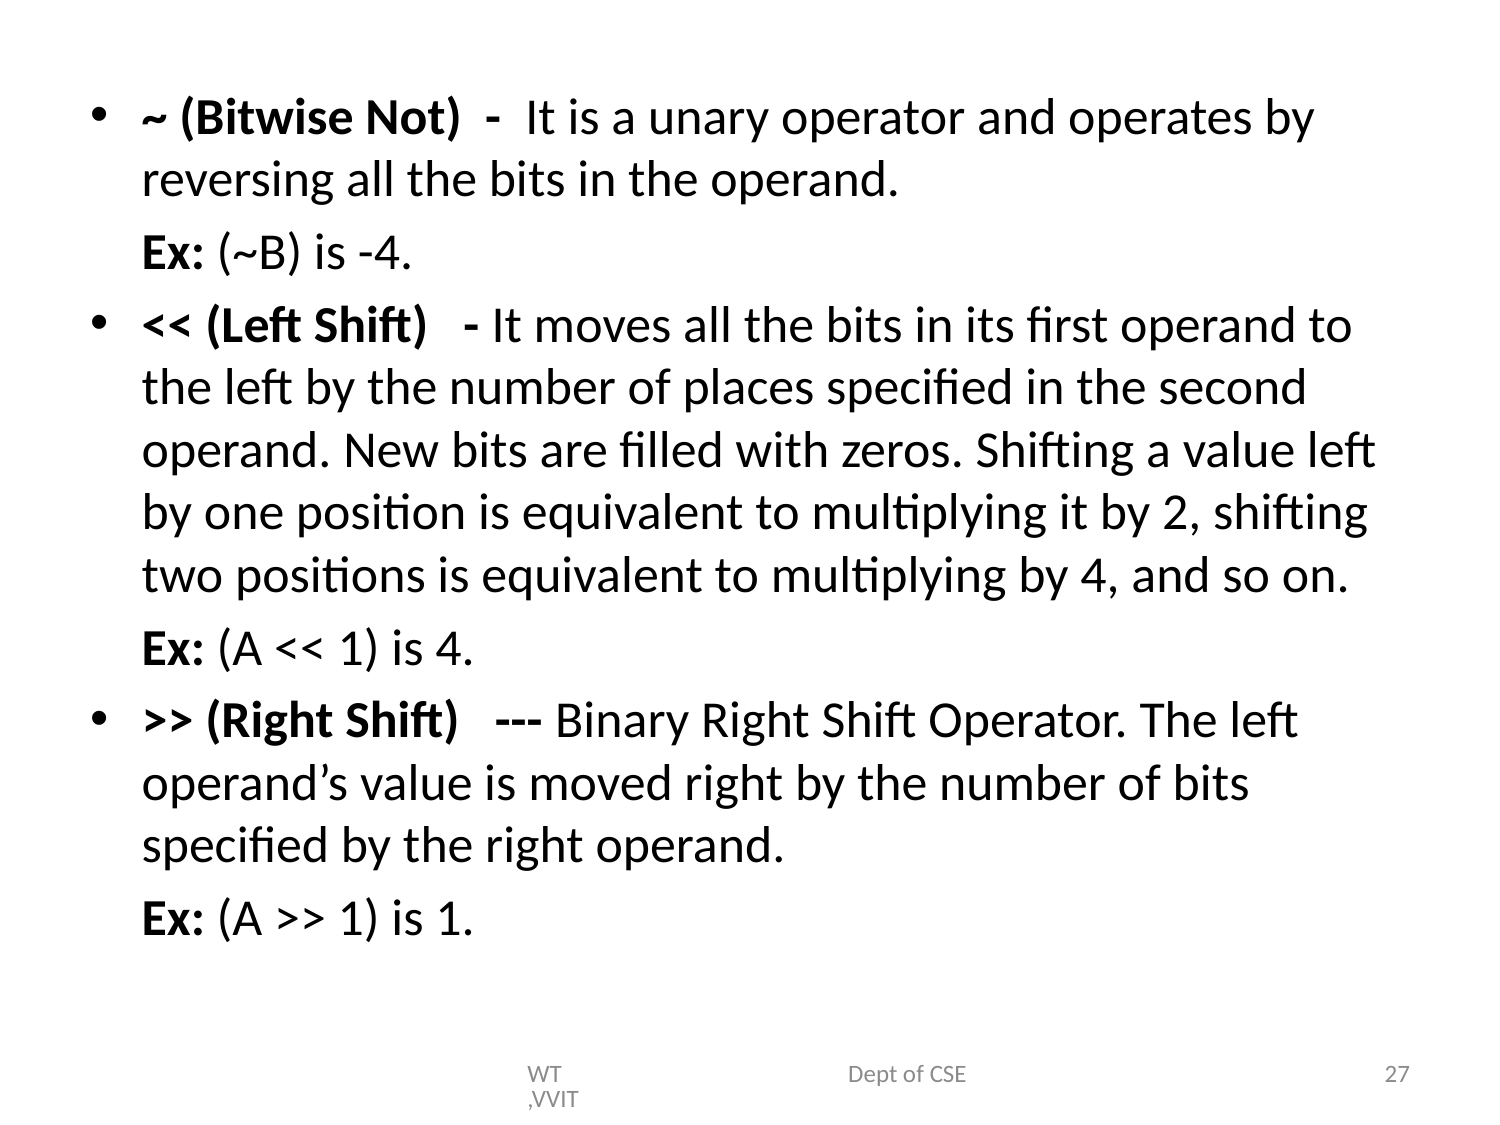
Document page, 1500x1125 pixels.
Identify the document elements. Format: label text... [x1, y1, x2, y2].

slide_number 27 [1074, 1042, 1425, 1103]
footer WT Dept of CSE,VVIT [512, 1042, 988, 1103]
list ~ (Bitwise Not) - It is a unary operator and operates by reversing all the bits in the operand. Ex: (~B) is -4. << (Left Shift) - It moves all the bits in its first operand to the left by the number of places specified in the second operand. New bits are filled with zeros. Shifting a value left by one position is equivalent to multiplying it by 2, shifting two positions is equivalent to multiplying by 4, and so on. Ex: (A << 1) is 4. >> (Right Shift) --- Binary Right Shift Operator. The left operand’s value is moved right by the number of bits specified by the right operand. Ex: (A >> 1) is 1. [75, 75, 1425, 1005]
